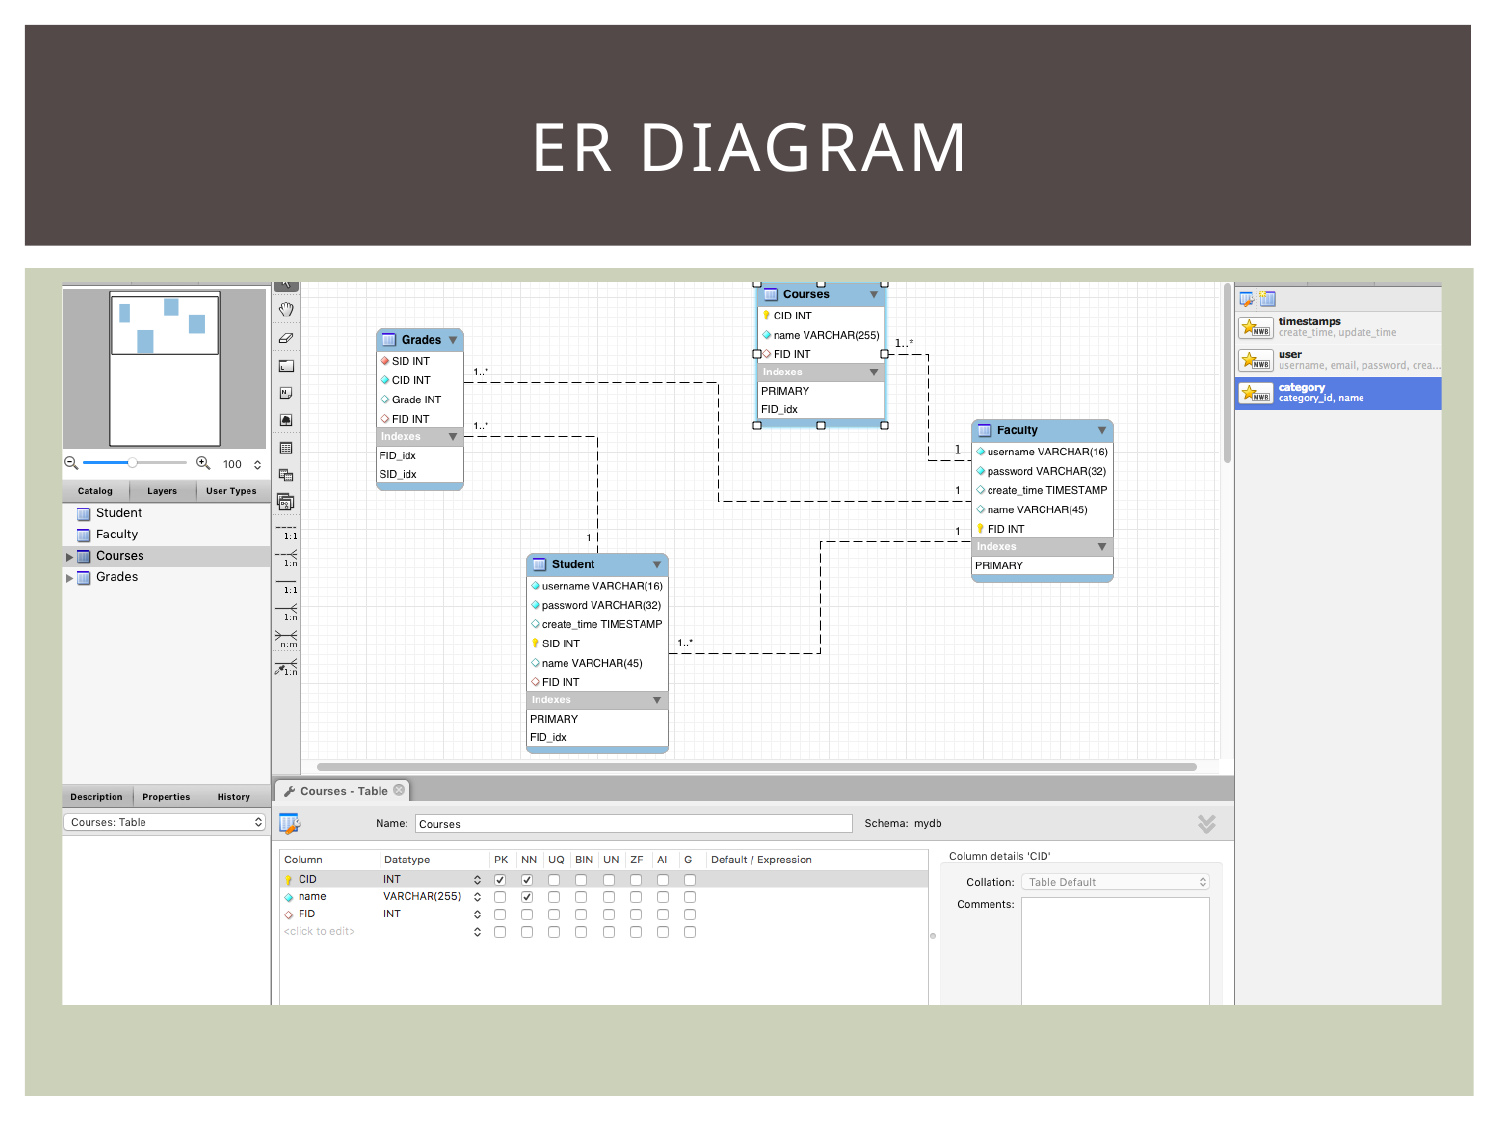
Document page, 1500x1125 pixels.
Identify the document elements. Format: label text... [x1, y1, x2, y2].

title ER Diagram [62, 58, 1438, 232]
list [62, 281, 1442, 1006]
